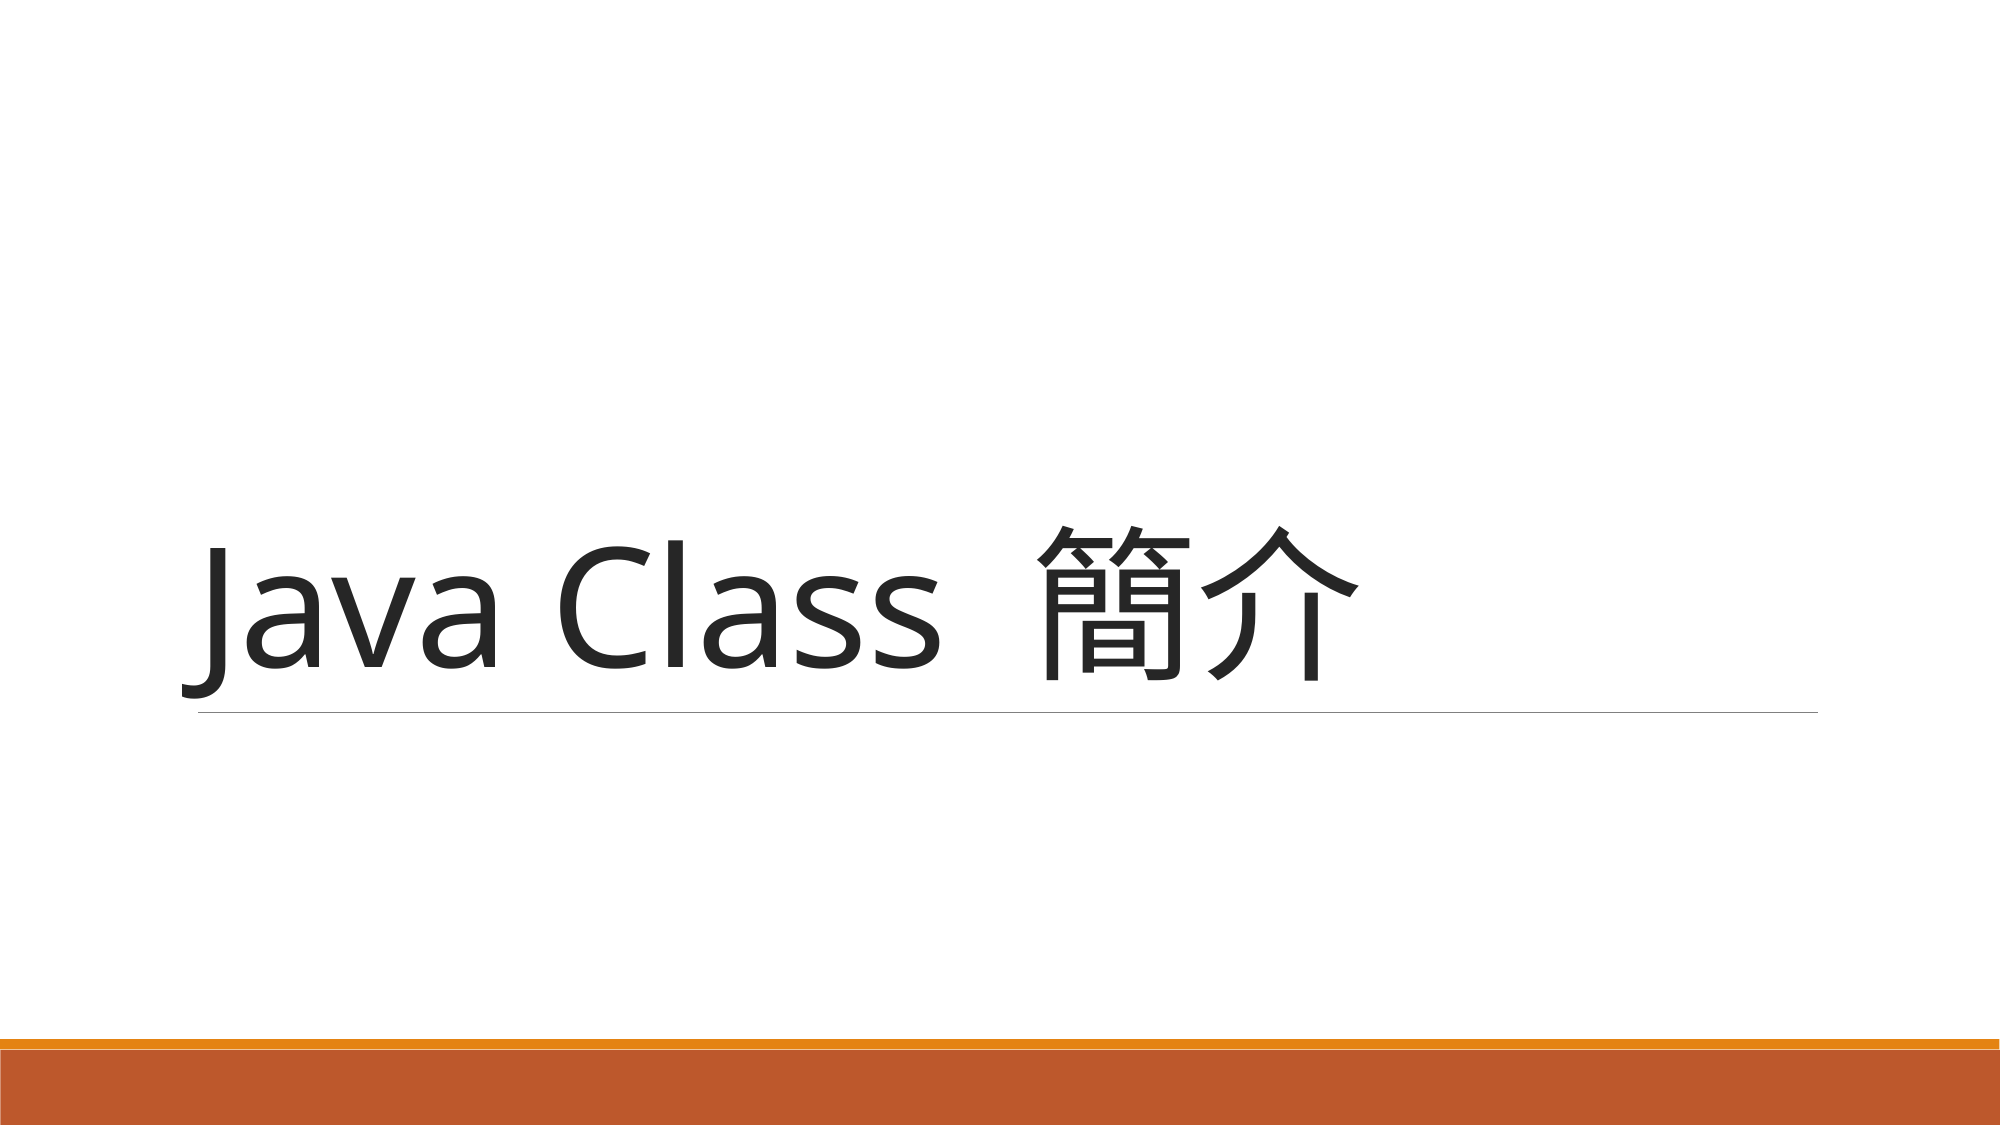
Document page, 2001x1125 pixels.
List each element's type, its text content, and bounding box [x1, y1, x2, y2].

title Java Class 簡介 [180, 124, 1830, 710]
